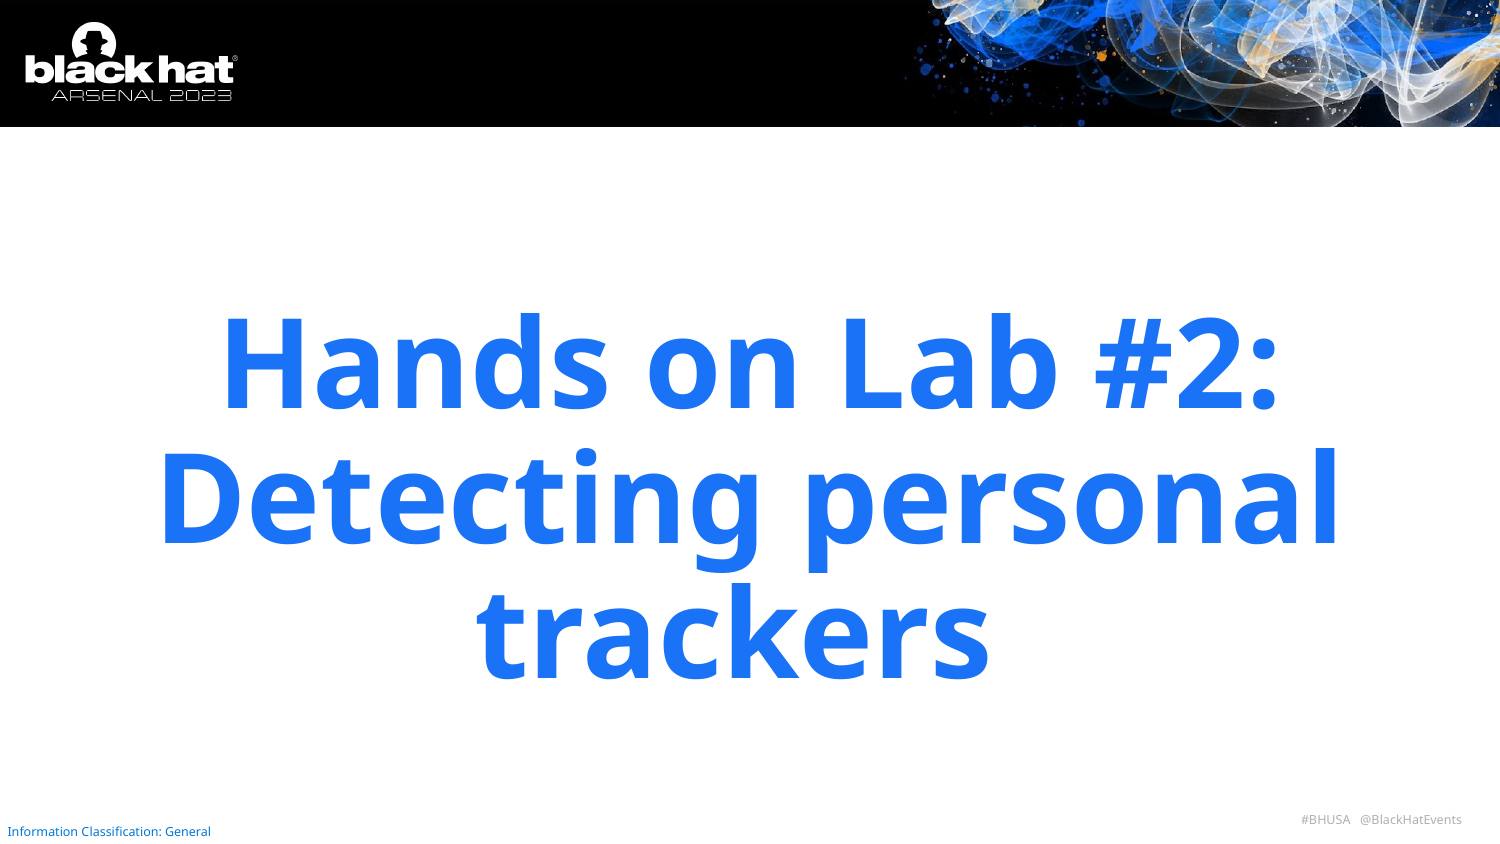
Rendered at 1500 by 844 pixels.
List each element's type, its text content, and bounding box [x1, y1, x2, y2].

text_box Hands on Lab #2: Detecting personal trackers [0, 297, 1500, 710]
picture [0, 0, 1500, 127]
